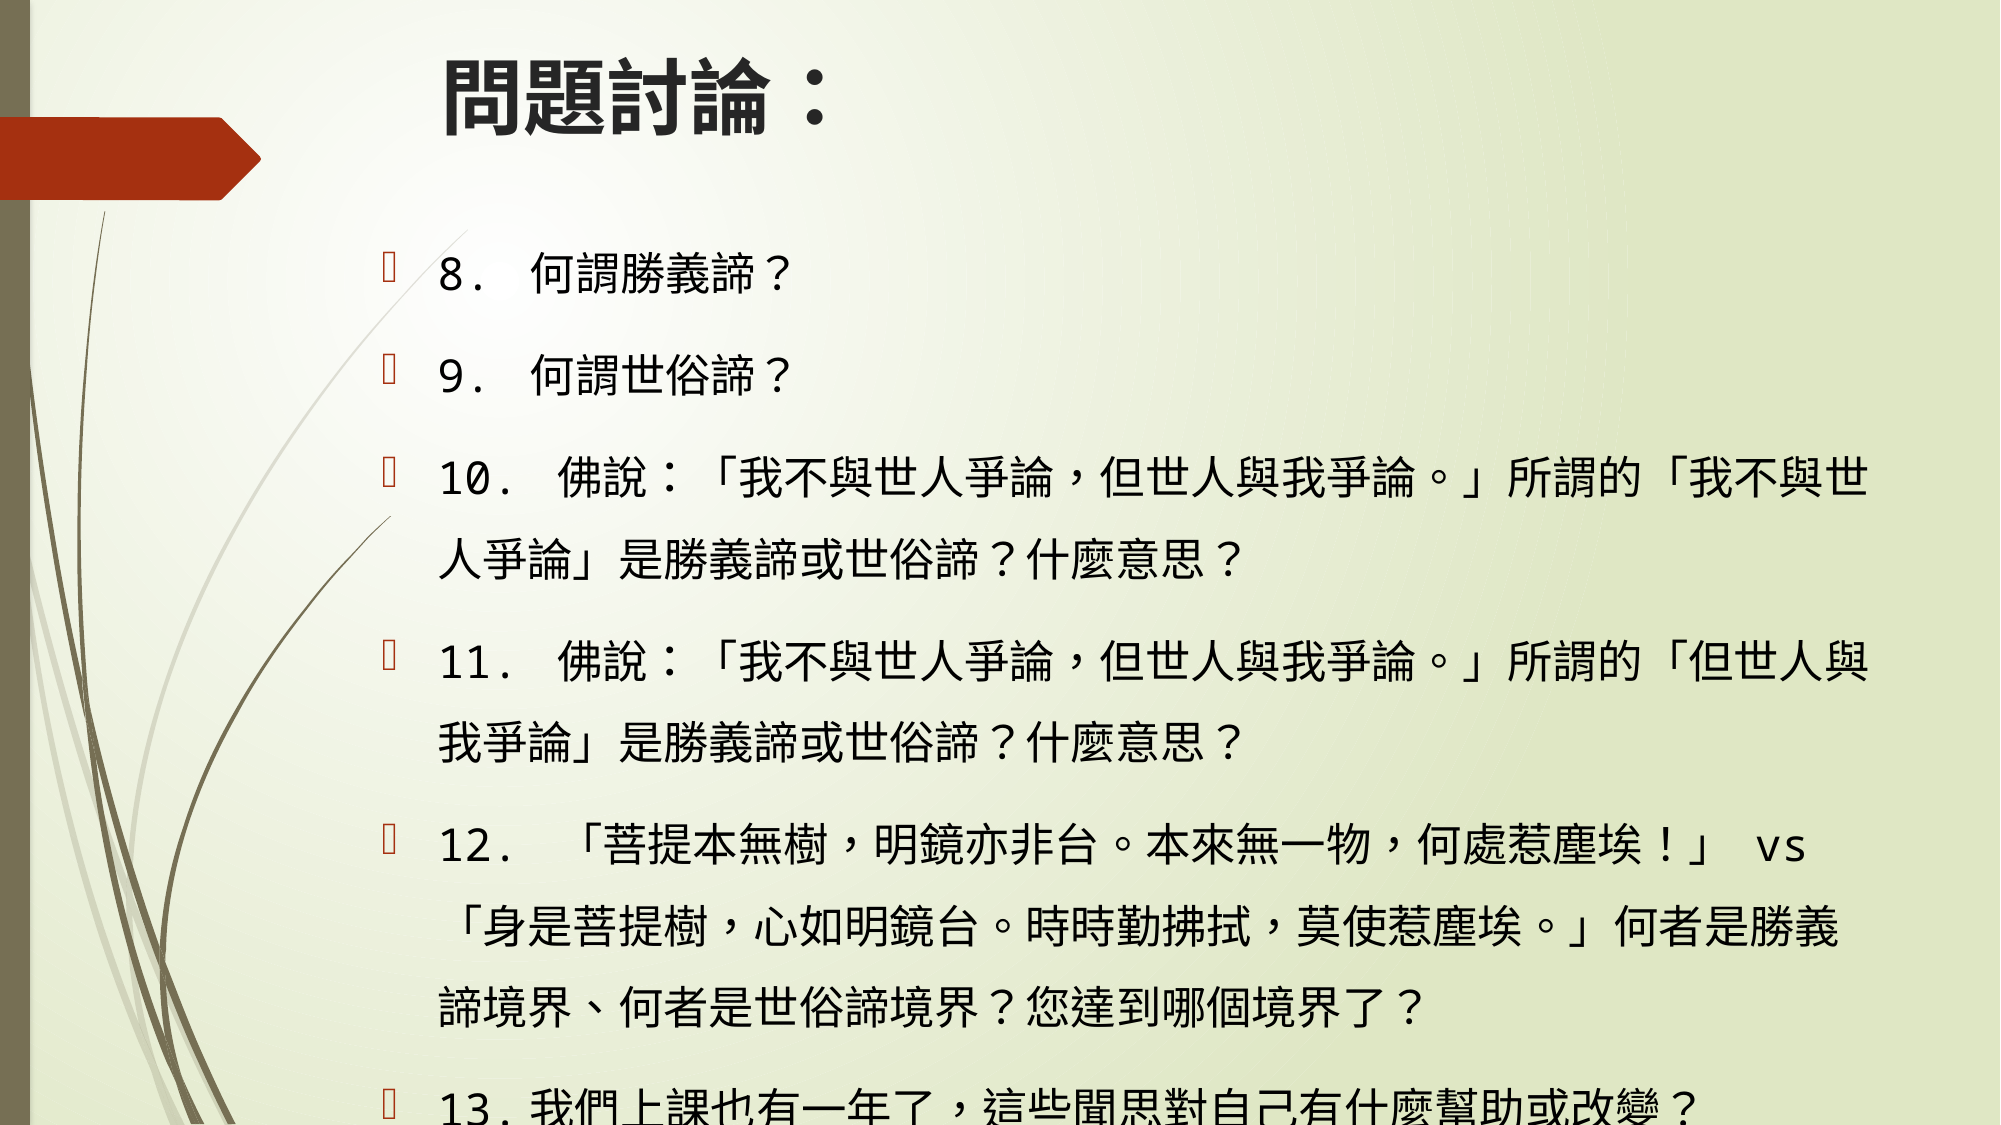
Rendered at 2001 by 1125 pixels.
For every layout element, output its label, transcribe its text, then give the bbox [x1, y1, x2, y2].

list 8. 何謂勝義諦？ 9. 何謂世俗諦？ 10. 佛說：「我不與世人爭論，但世人與我爭論。」所謂的「我不與世人爭論」是勝義諦或世俗諦？什麼意思？ 11. 佛說：「我不與世人爭論，但世人與我爭論。」所謂的「但世人與我爭論」是勝義諦或世俗諦？什麼意思？ 12. 「菩提本無樹，明鏡亦非台。本來無一物，何處惹塵埃！」 vs「身是菩提樹，心如明鏡台。時時勤拂拭，莫使惹塵埃。」何者是勝義諦境界、何者是世俗諦境界？您達到哪個境界了？ 13.我們上課也有一年了，這些聞思對自己有什麼幫助或改變？ [366, 210, 1888, 1125]
title 問題討論： [425, 37, 1888, 210]
